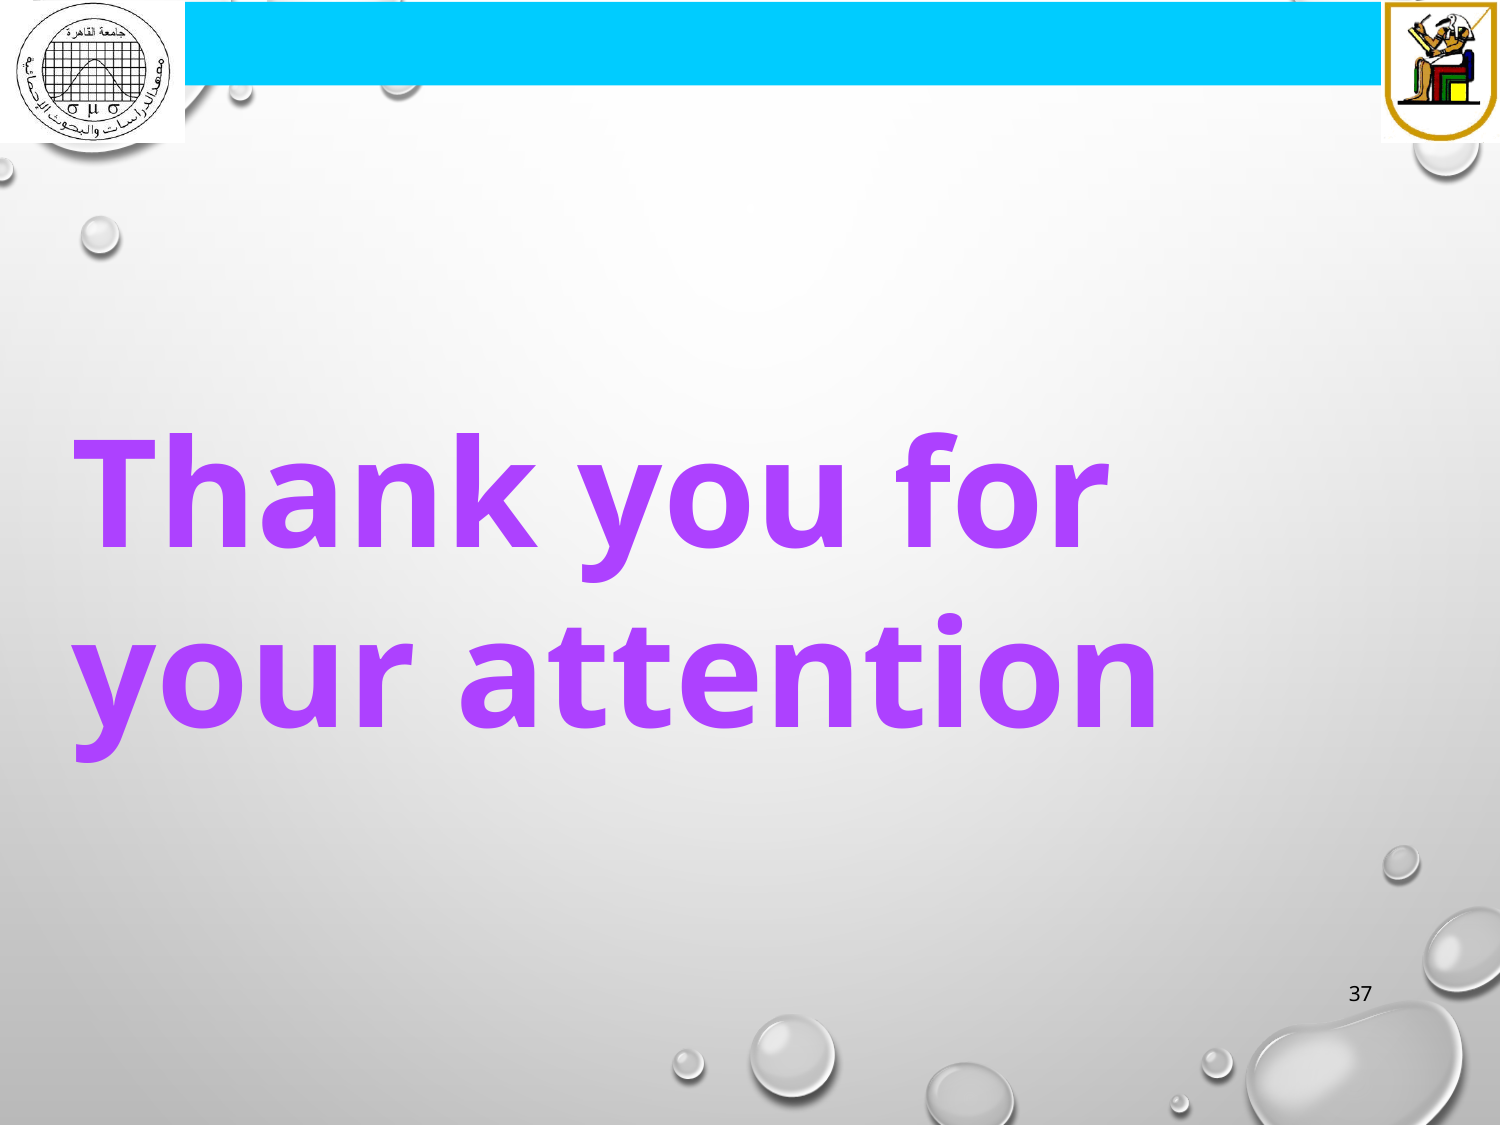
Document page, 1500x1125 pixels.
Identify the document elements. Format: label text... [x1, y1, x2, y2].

text_box Thank you for your attention [56, 389, 1443, 765]
text_box [185, 1, 1380, 86]
picture [0, 0, 1500, 1125]
slide_number 37 [1293, 965, 1388, 1025]
